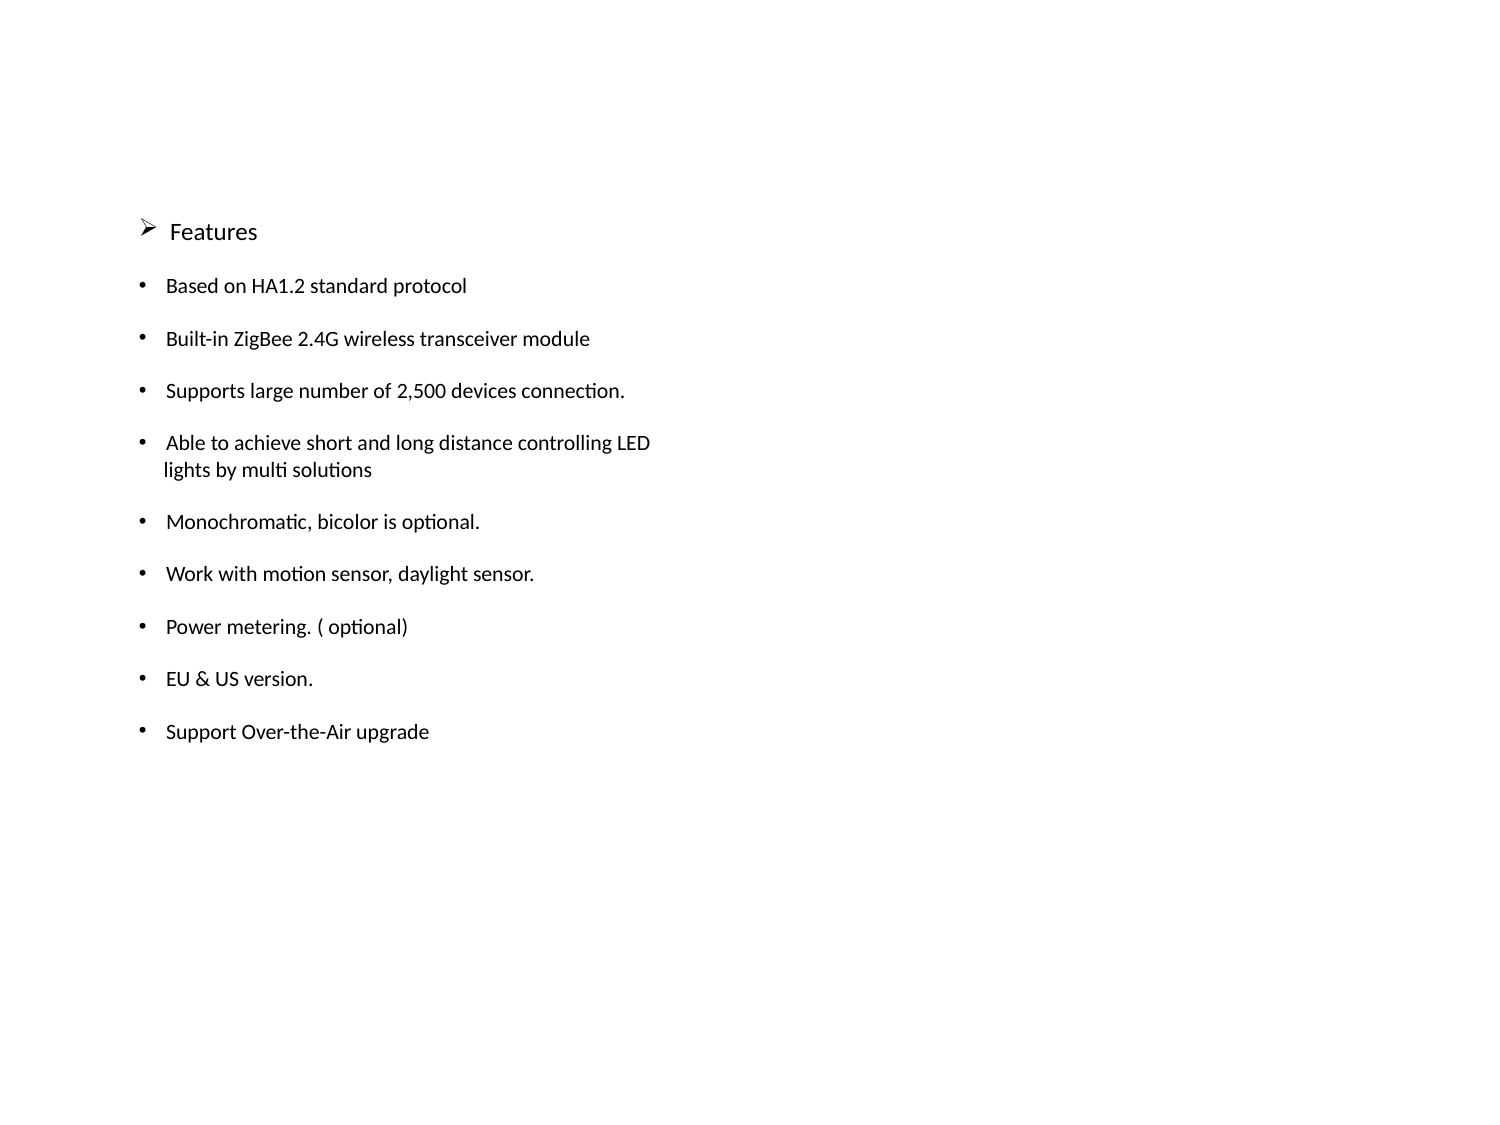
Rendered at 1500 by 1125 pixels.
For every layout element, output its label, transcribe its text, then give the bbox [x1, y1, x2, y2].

text_box Features Based on HA1.2 standard protocol Built-in ZigBee 2.4G wireless transceiver module Supports large number of 2,500 devices connection. Able to achieve short and long distance controlling LED lights by multi solutions Monochromatic, bicolor is optional. Work with motion sensor, daylight sensor. Power metering. ( optional) EU & US version. Support Over-the-Air upgrade [123, 208, 845, 751]
